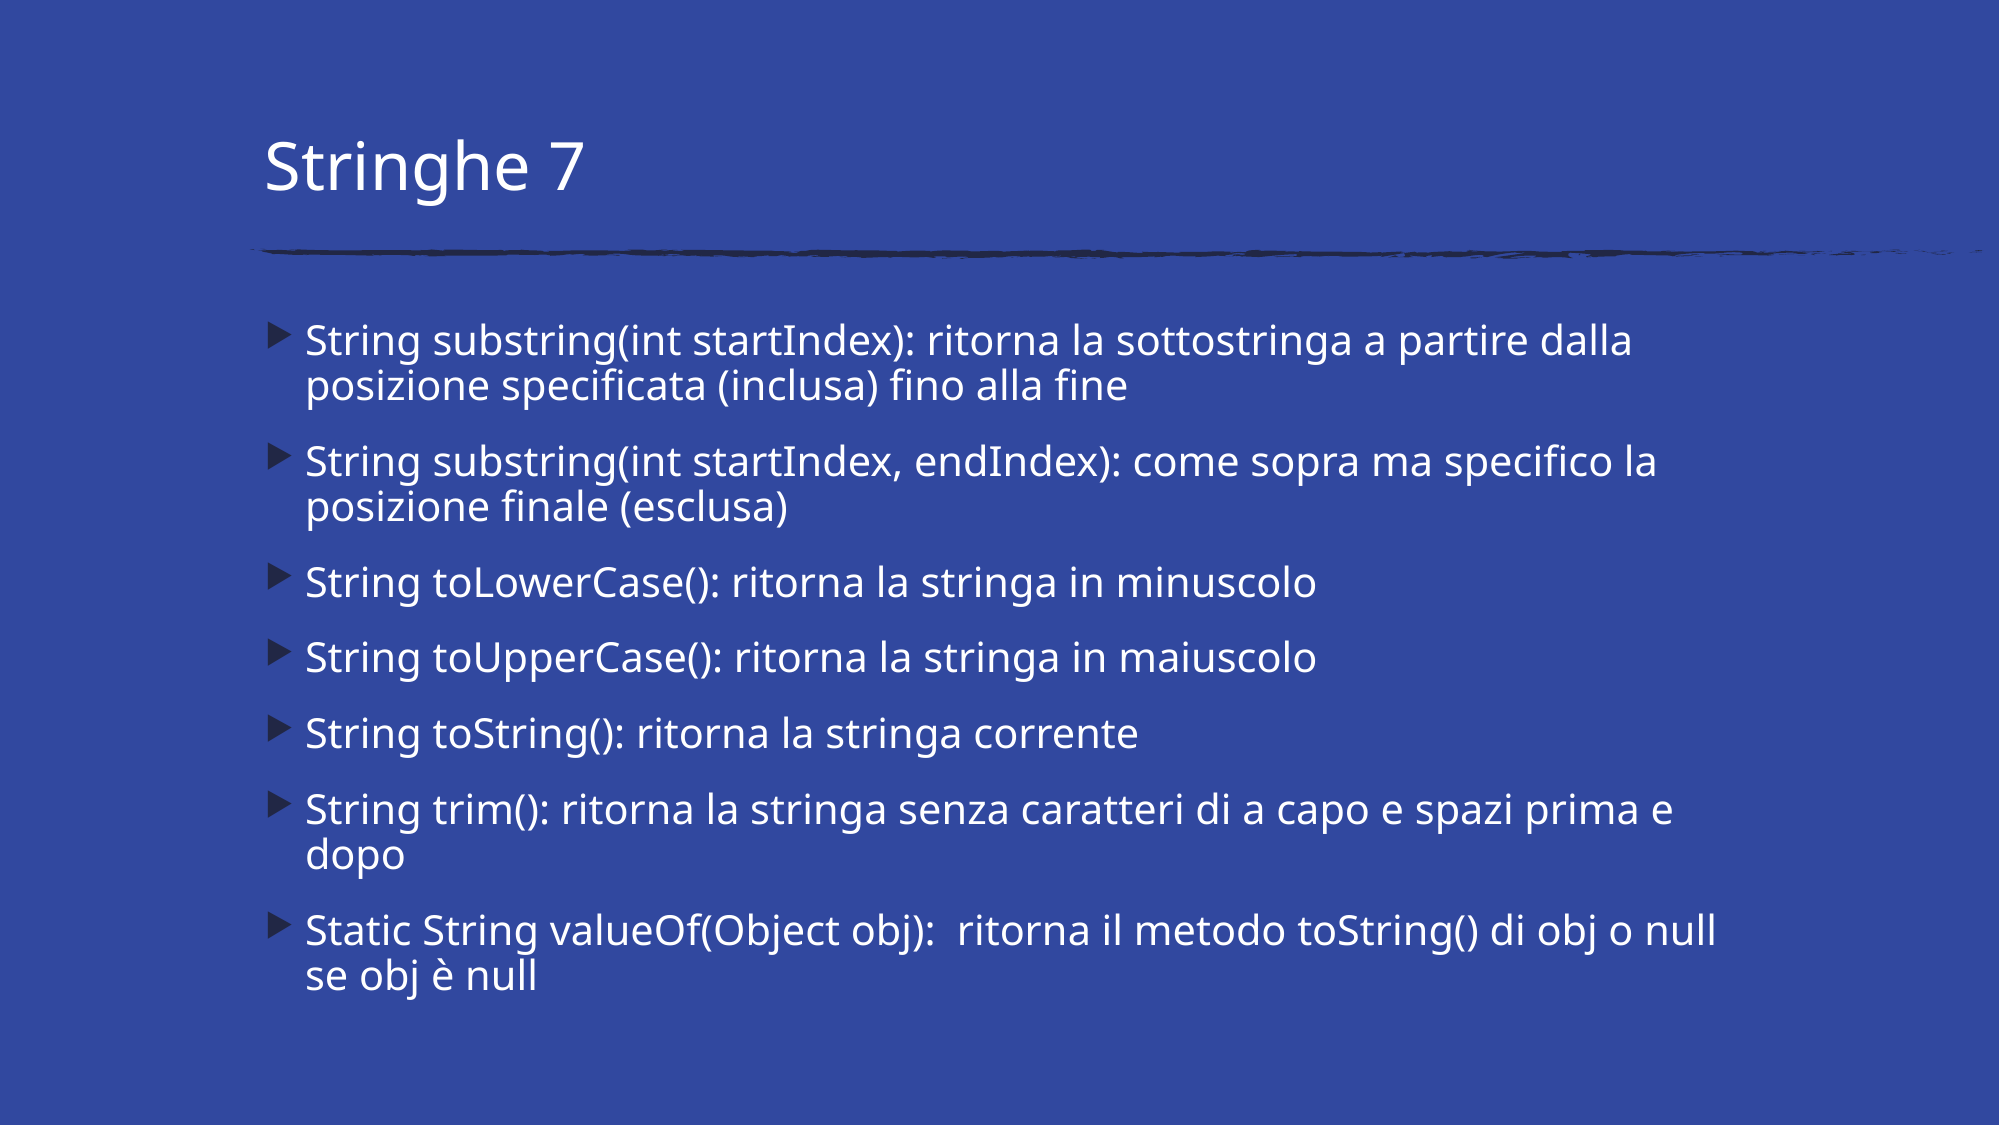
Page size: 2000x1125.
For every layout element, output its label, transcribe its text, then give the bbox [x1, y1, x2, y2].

title Stringhe 7 [249, 45, 1750, 213]
list String substring(int startIndex): ritorna la sottostringa a partire dalla posizione specificata (inclusa) fino alla fine String substring(int startIndex, endIndex): come sopra ma specifico la posizione finale (esclusa) String toLowerCase(): ritorna la stringa in minuscolo String toUpperCase(): ritorna la stringa in maiuscolo String toString(): ritorna la stringa corrente String trim(): ritorna la stringa senza caratteri di a capo e spazi prima e dopo Static String valueOf(Object obj): ritorna il metodo toString() di obj o null se obj è null [249, 312, 1750, 1013]
